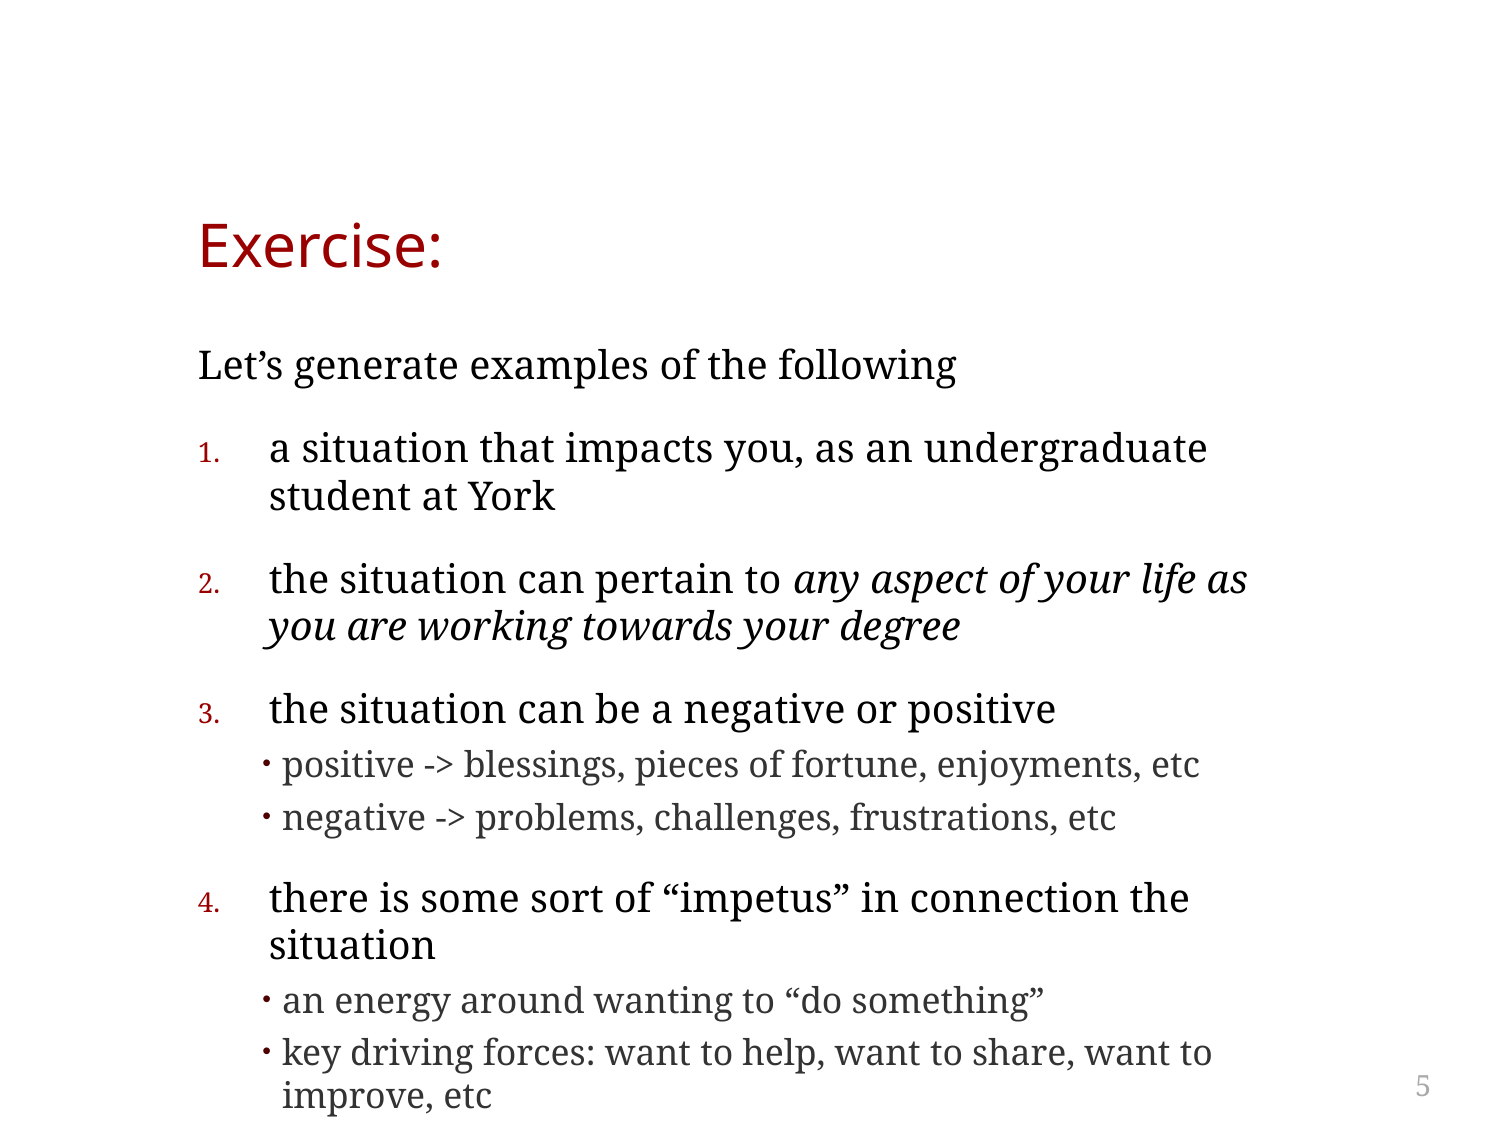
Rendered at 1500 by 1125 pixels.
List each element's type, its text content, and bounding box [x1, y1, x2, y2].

list Let’s generate examples of the following a situation that impacts you, as an undergraduate student at York the situation can pertain to any aspect of your life as you are working towards your degree the situation can be a negative or positive positive -> blessings, pieces of fortune, enjoyments, etc negative -> problems, challenges, frustrations, etc there is some sort of “impetus” in connection the situation an energy around wanting to “do something” key driving forces: want to help, want to share, want to improve, etc [190, 337, 1310, 1125]
slide_number 5 [1349, 1050, 1498, 1125]
title Exercise: [190, 203, 1310, 337]
